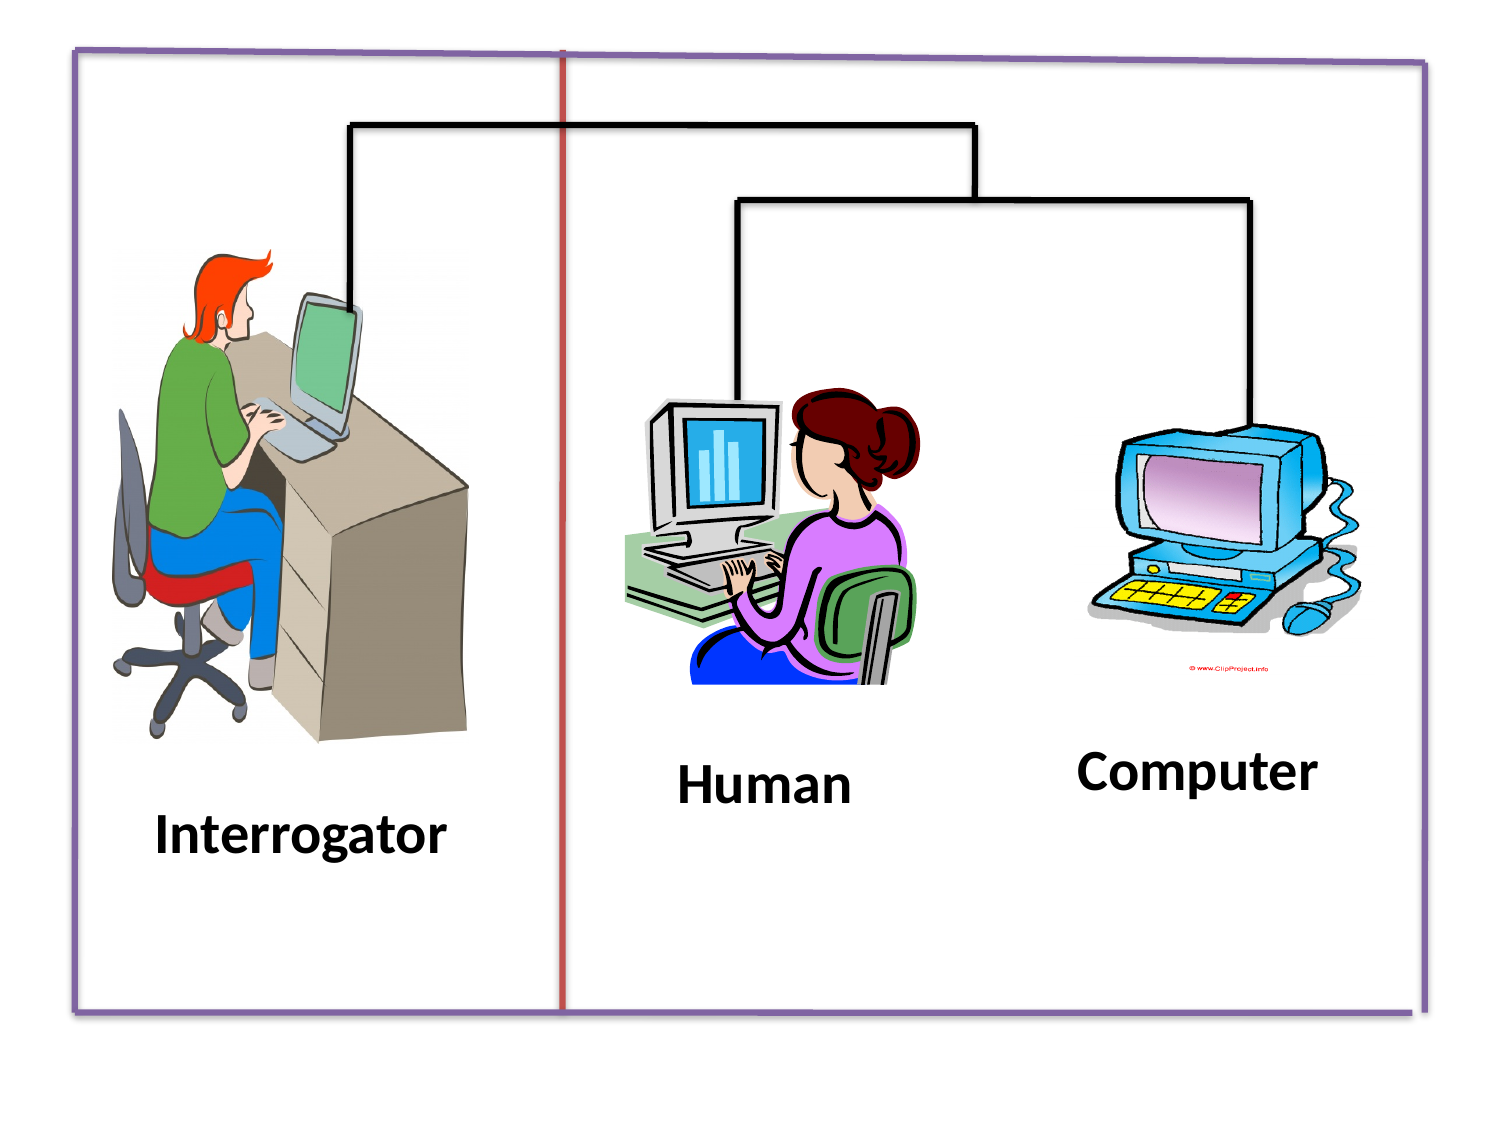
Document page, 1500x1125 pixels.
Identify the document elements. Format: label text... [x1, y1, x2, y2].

picture [1074, 399, 1376, 537]
text_box Human [662, 737, 875, 823]
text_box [74, 49, 1426, 63]
picture [112, 249, 469, 530]
text_box Interrogator [139, 787, 472, 873]
picture [112, 532, 469, 744]
picture [624, 387, 921, 688]
picture [1074, 538, 1376, 676]
text_box Computer [1062, 725, 1375, 810]
